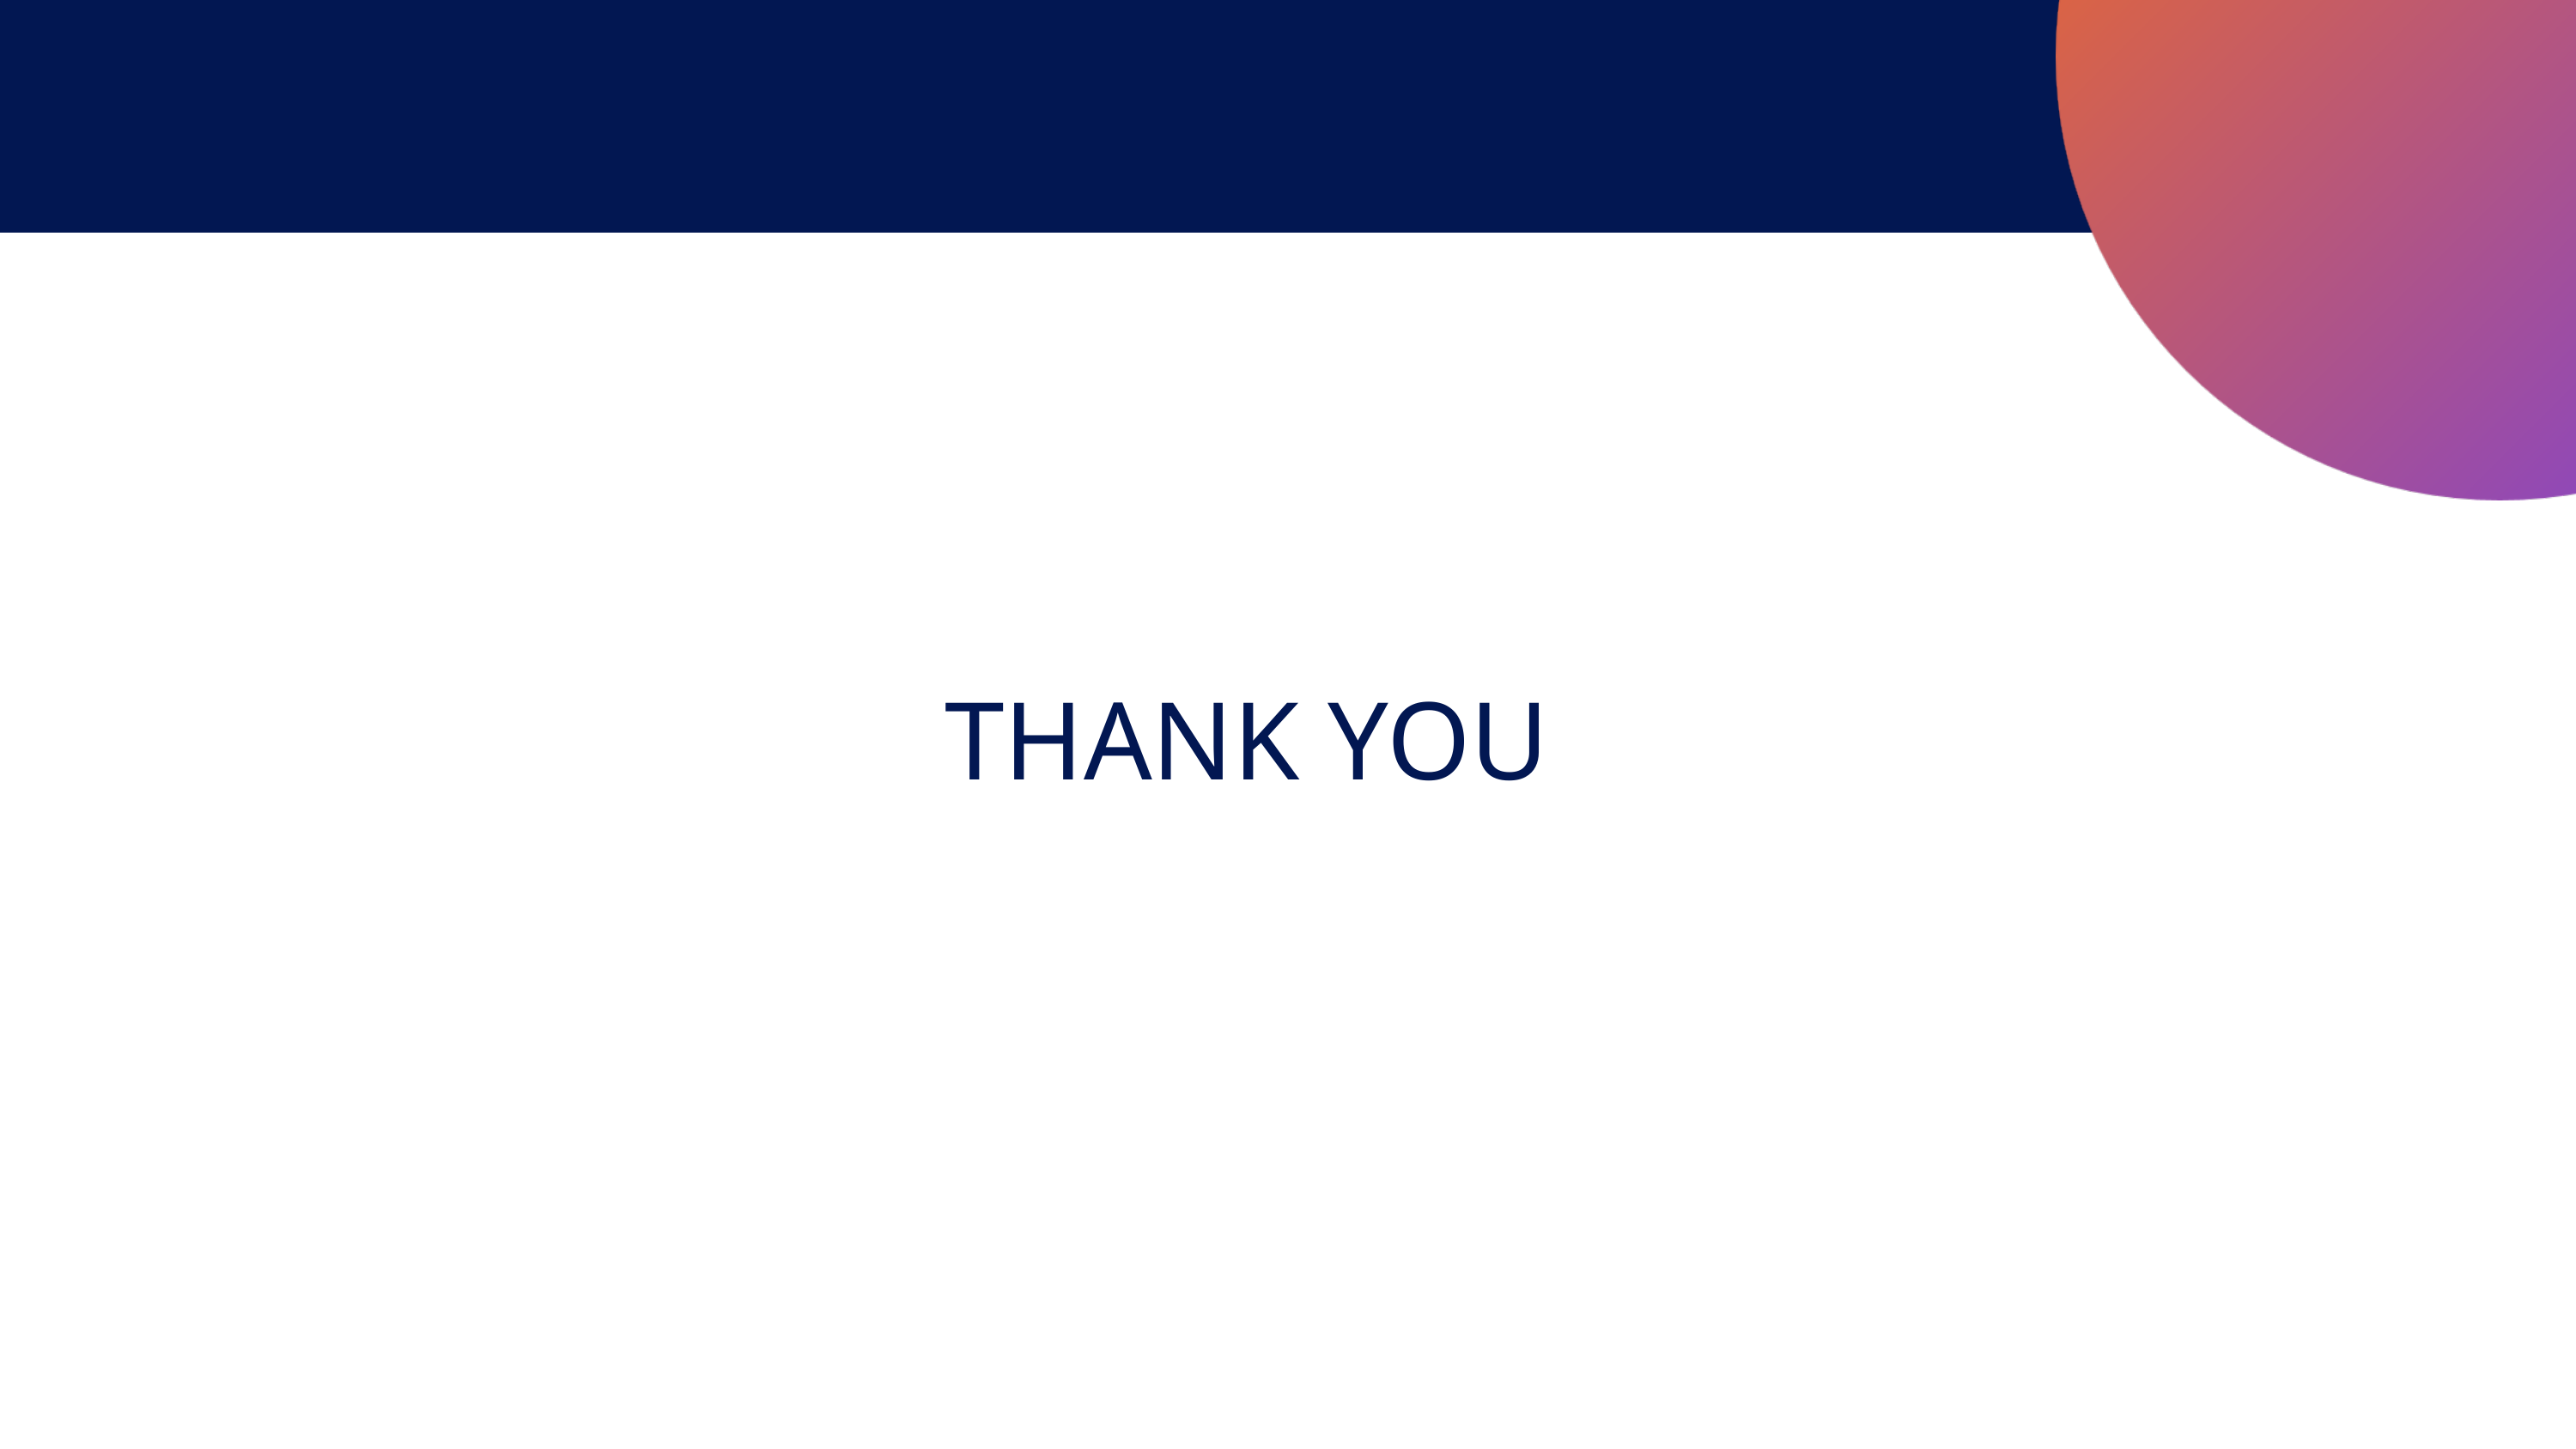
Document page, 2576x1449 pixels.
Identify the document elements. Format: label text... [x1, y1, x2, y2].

text_box THANK YOU [944, 681, 1583, 802]
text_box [0, 0, 2576, 233]
text_box [2056, 242, 2576, 501]
